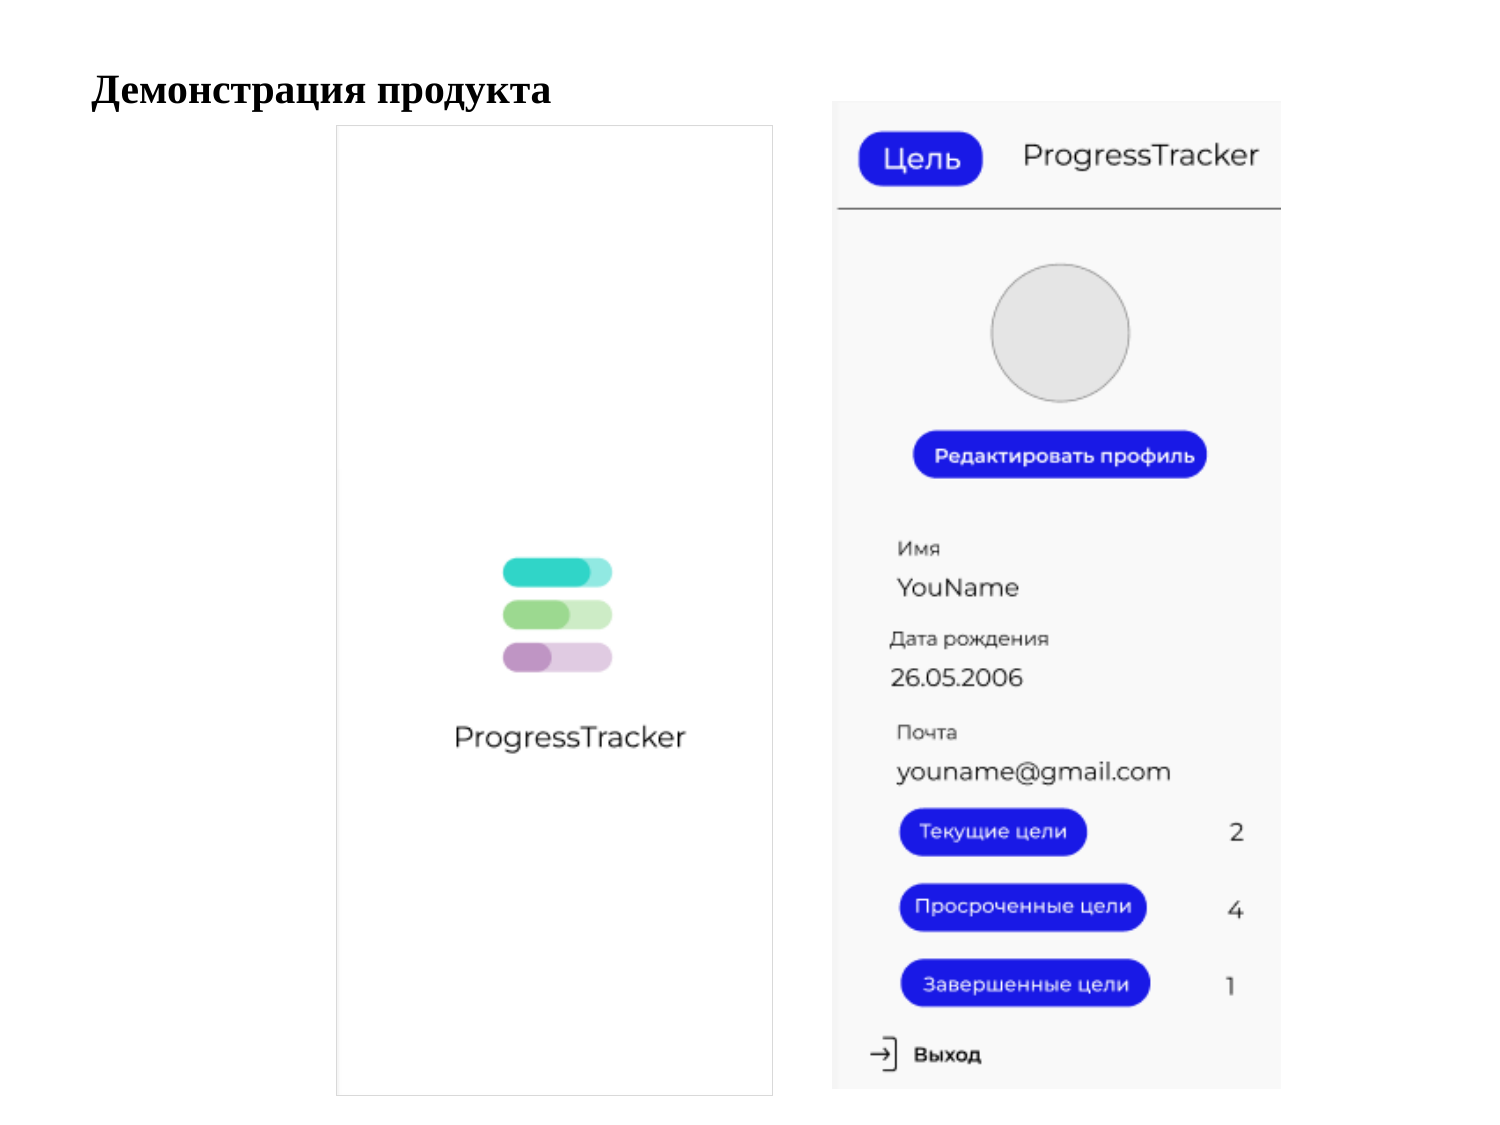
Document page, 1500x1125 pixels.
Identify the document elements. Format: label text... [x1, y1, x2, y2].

picture [832, 101, 1281, 1090]
picture [336, 125, 774, 1096]
text_box Демонстрация продукта [76, 54, 827, 120]
